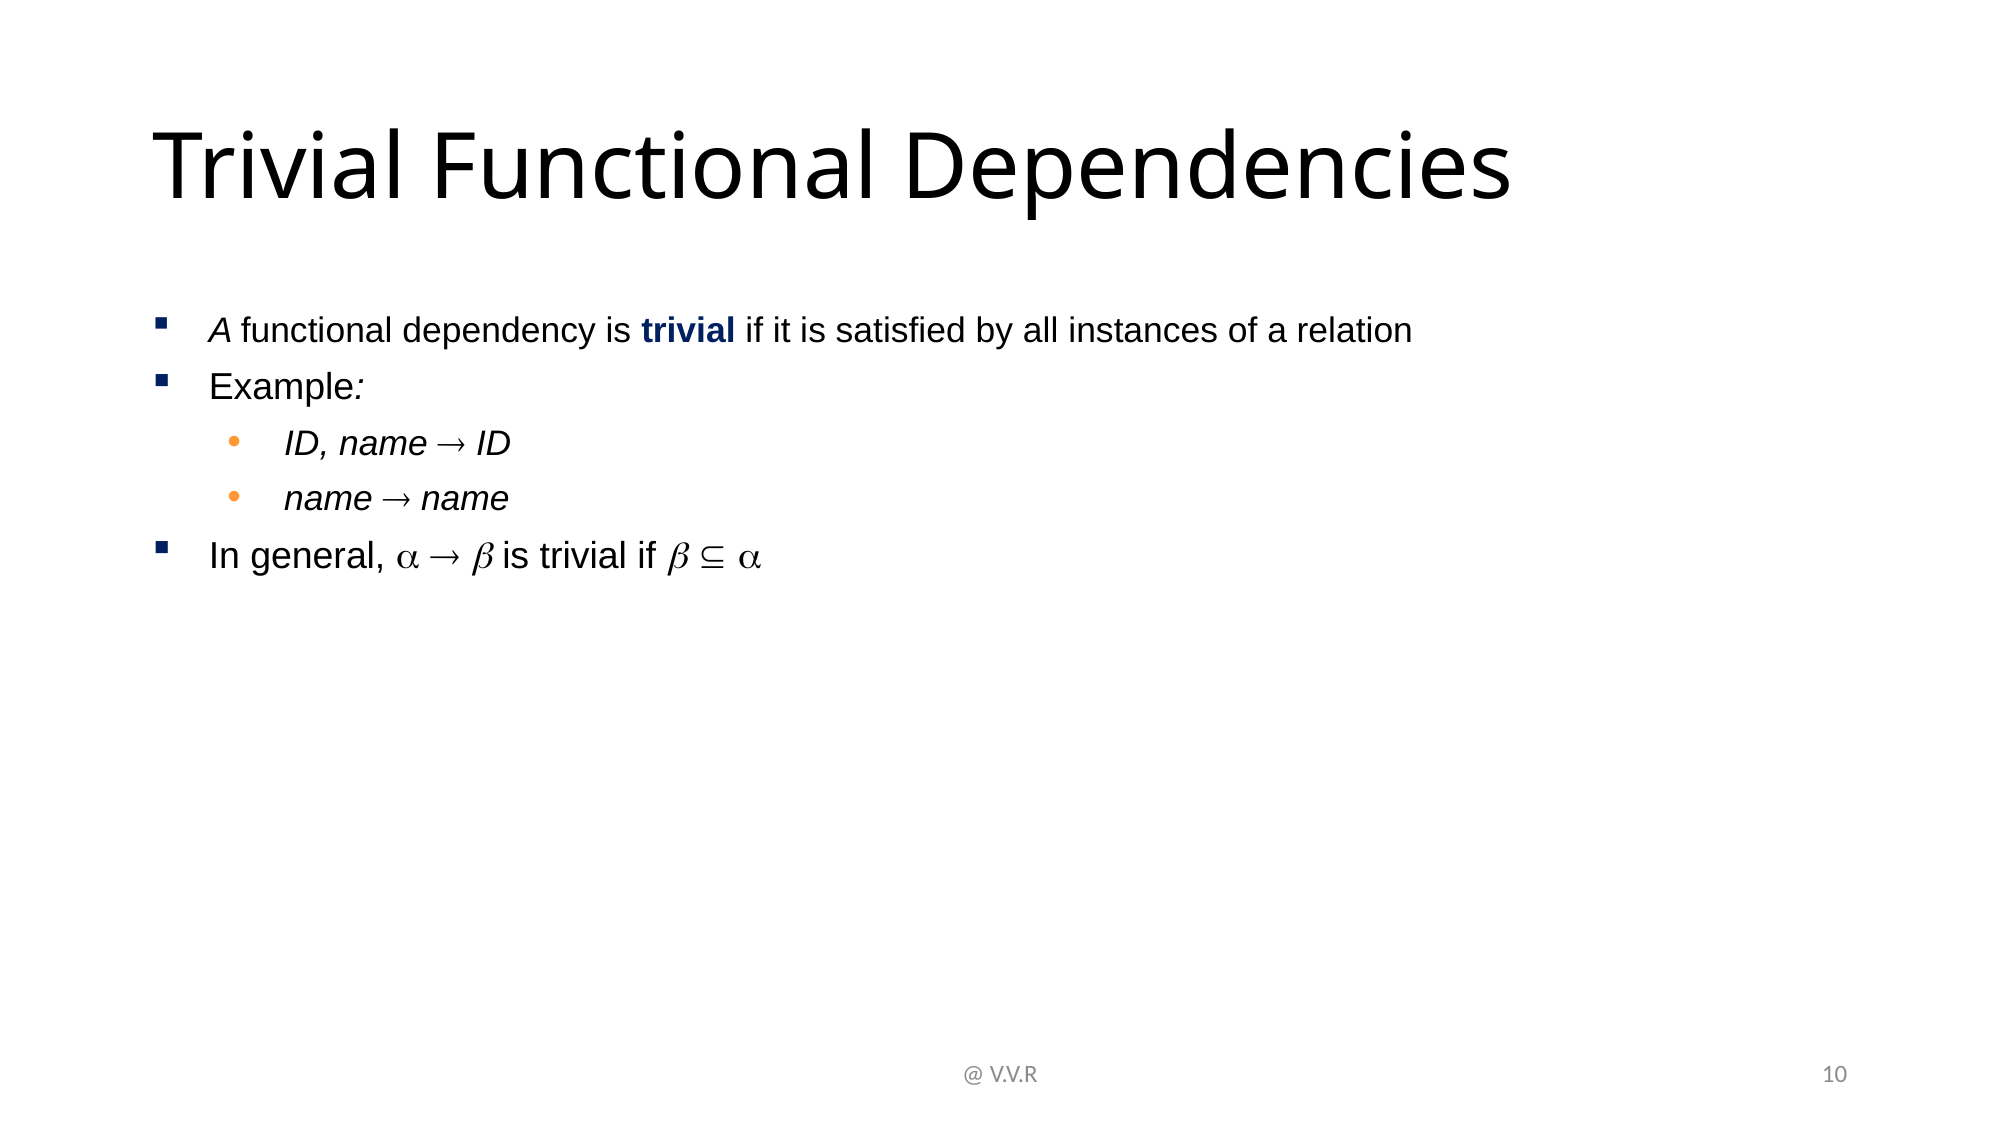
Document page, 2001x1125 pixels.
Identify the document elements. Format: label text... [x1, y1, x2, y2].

list A functional dependency is trivial if it is satisfied by all instances of a relation Example: ID, name  ID name  name In general,    is trivial if    [137, 299, 1863, 1014]
slide_number 10 [1412, 1042, 1863, 1103]
footer @ V.V.R [662, 1042, 1338, 1103]
title Trivial Functional Dependencies [137, 59, 1863, 278]
